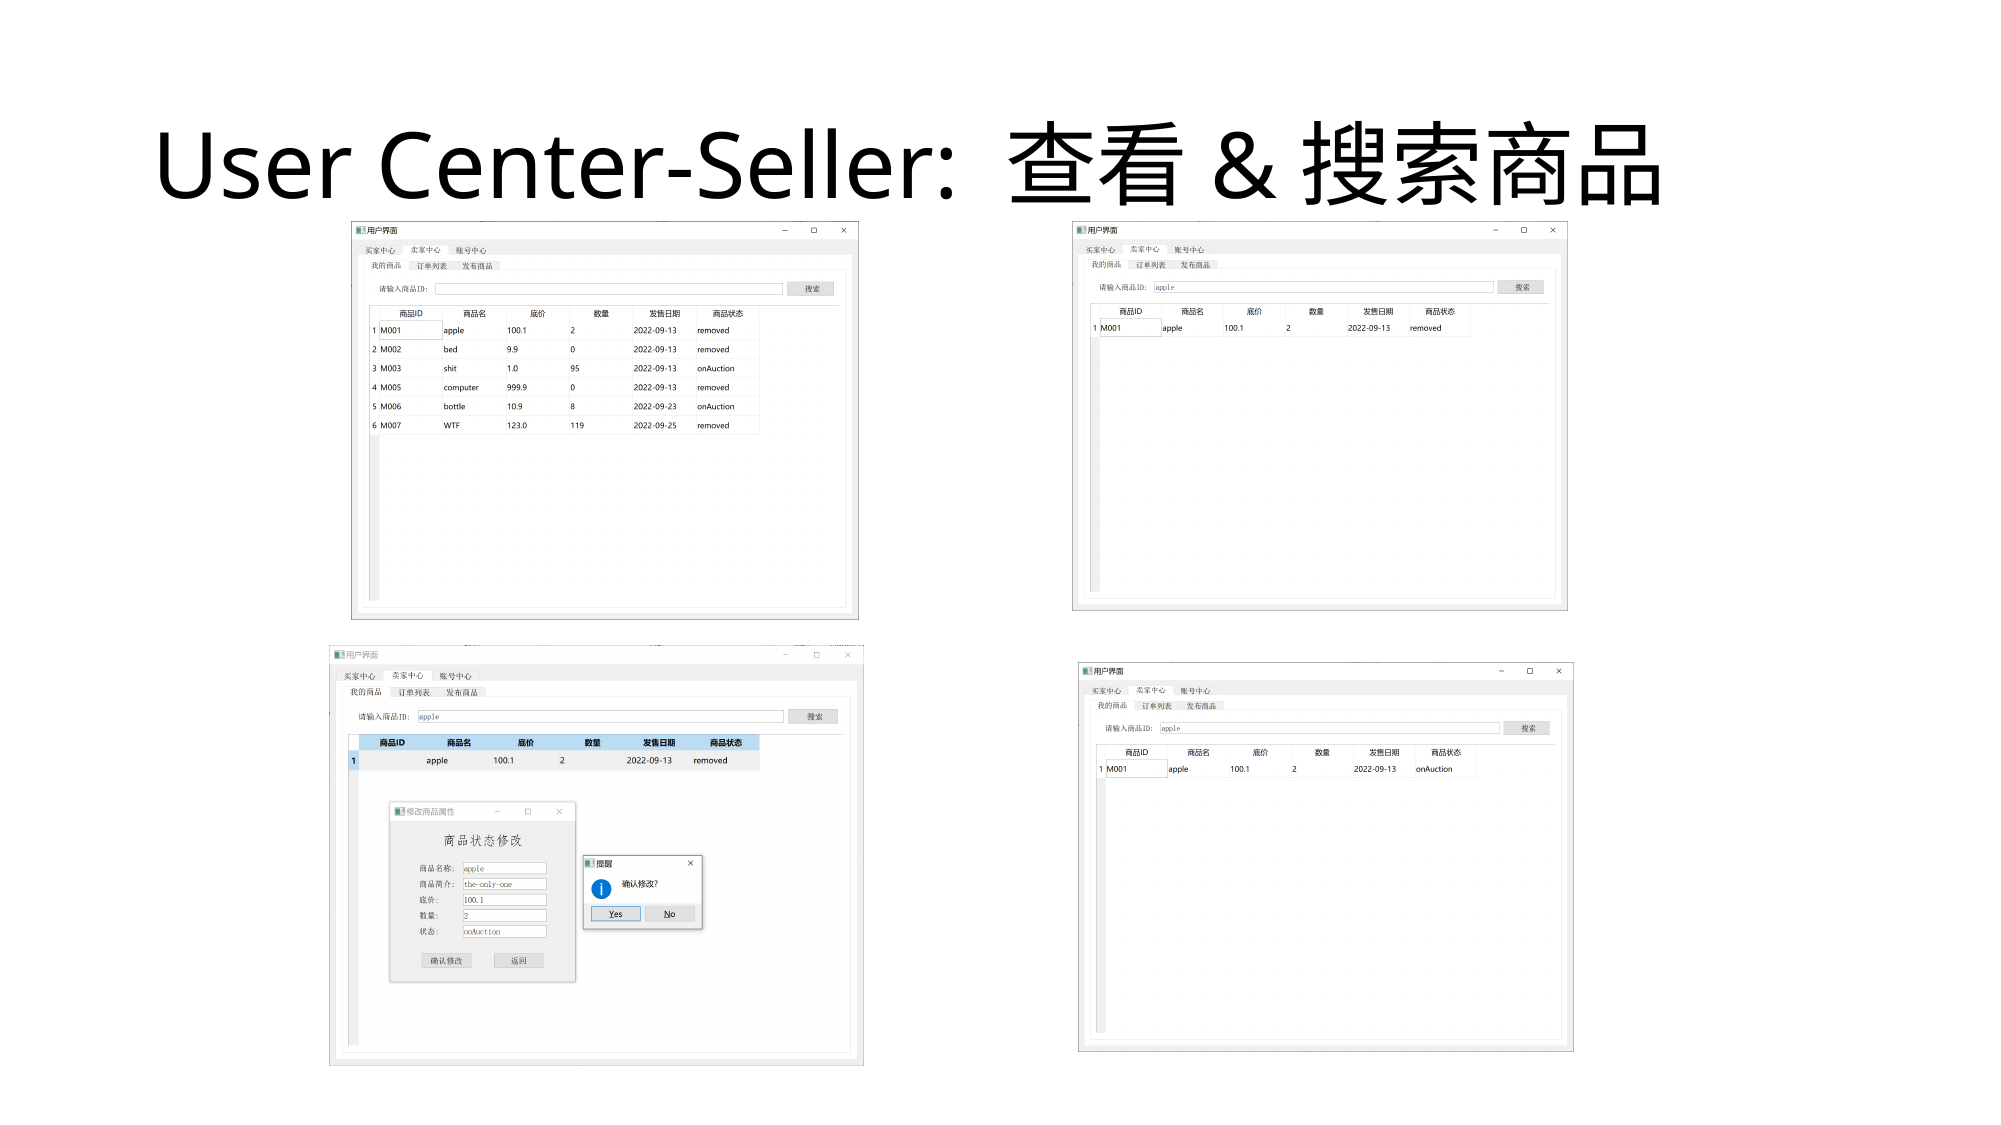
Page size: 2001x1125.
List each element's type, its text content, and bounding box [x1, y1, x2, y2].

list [351, 221, 859, 620]
picture [329, 645, 864, 1066]
title User Center-Seller: 查看&搜索商品 [137, 59, 1863, 278]
picture [1072, 221, 1568, 611]
picture [1078, 662, 1574, 1052]
